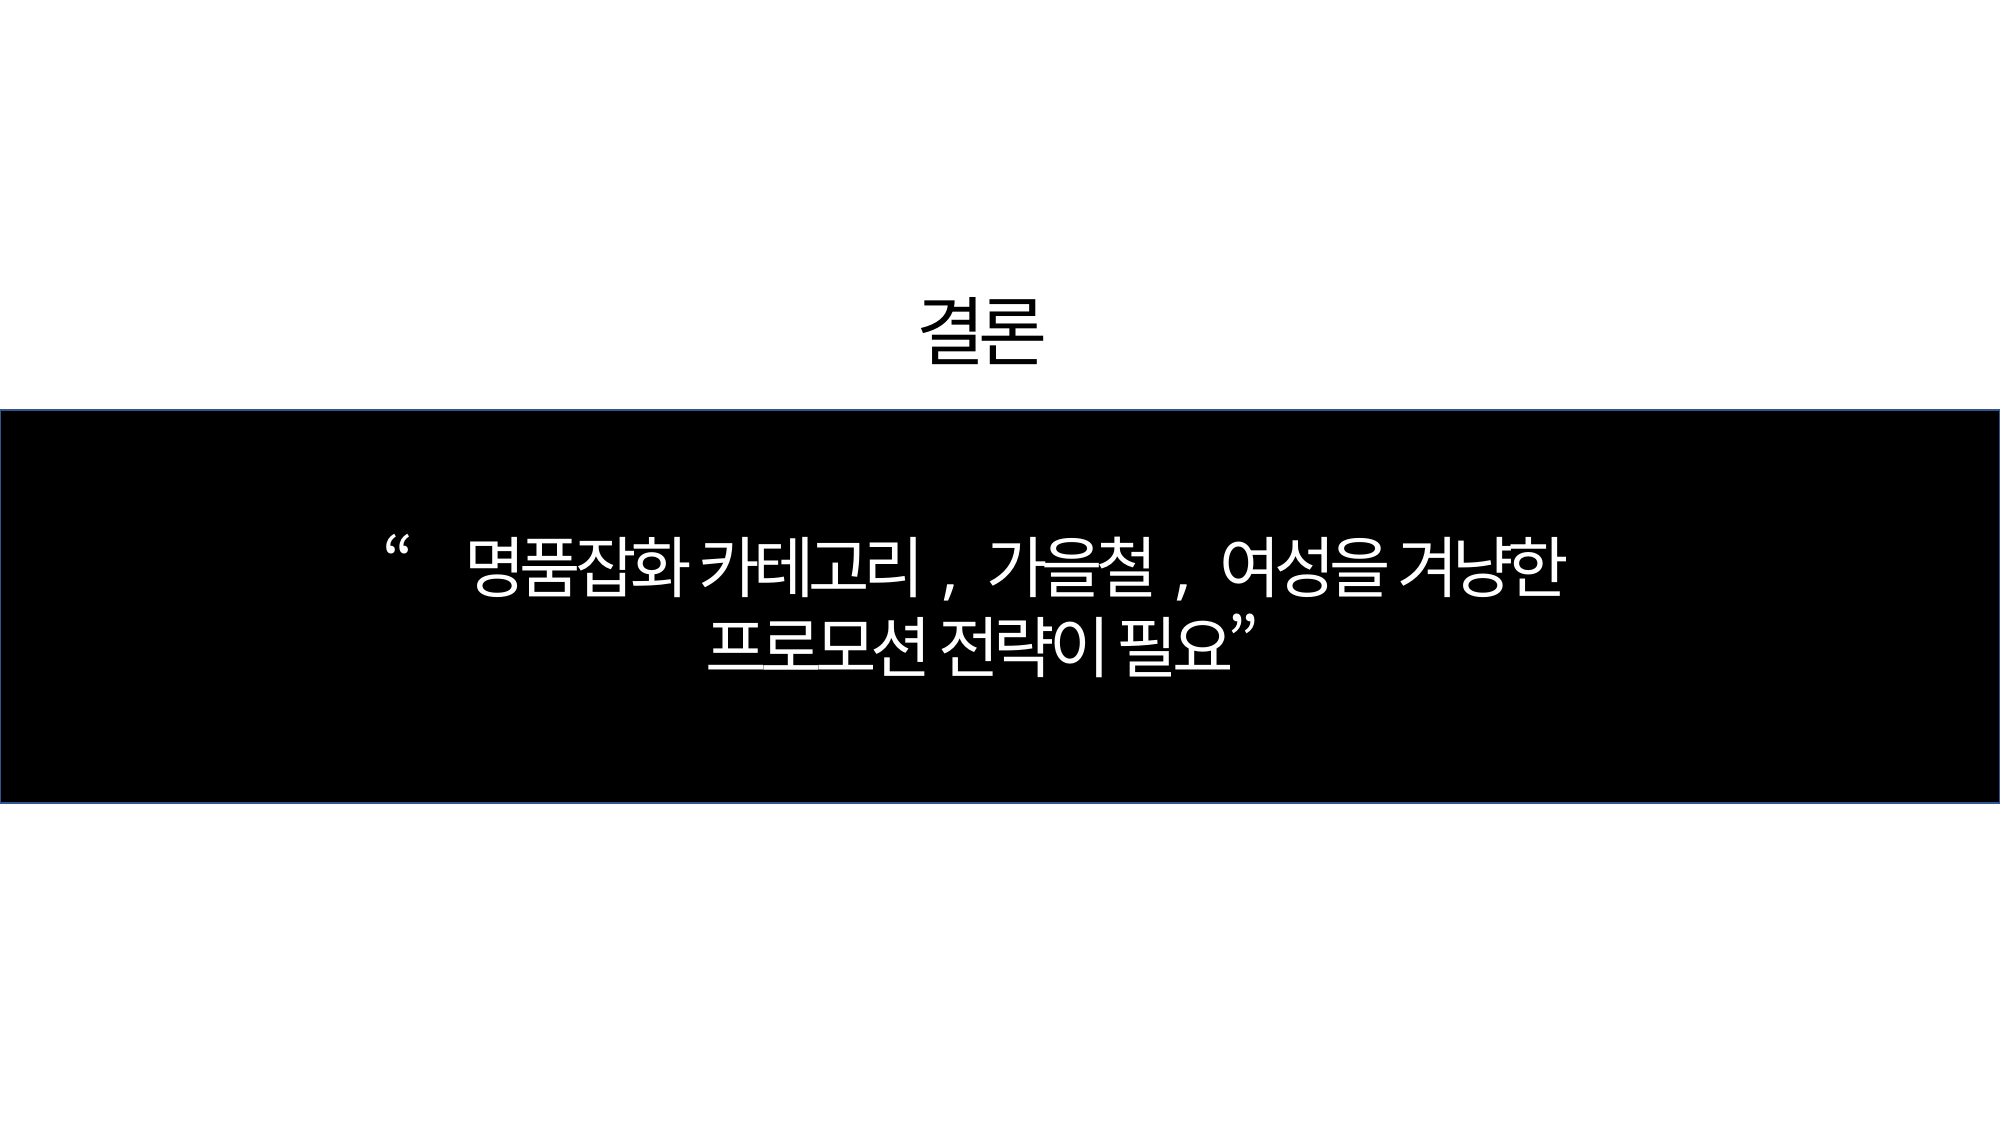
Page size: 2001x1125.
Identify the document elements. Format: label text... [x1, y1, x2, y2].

text_box “명품잡화 카테고리, 가을철, 여성을 겨냥한 프로모션 전략이 필요” [232, 518, 1732, 694]
text_box 결론 [232, 277, 1732, 382]
text_box [0, 409, 2000, 804]
